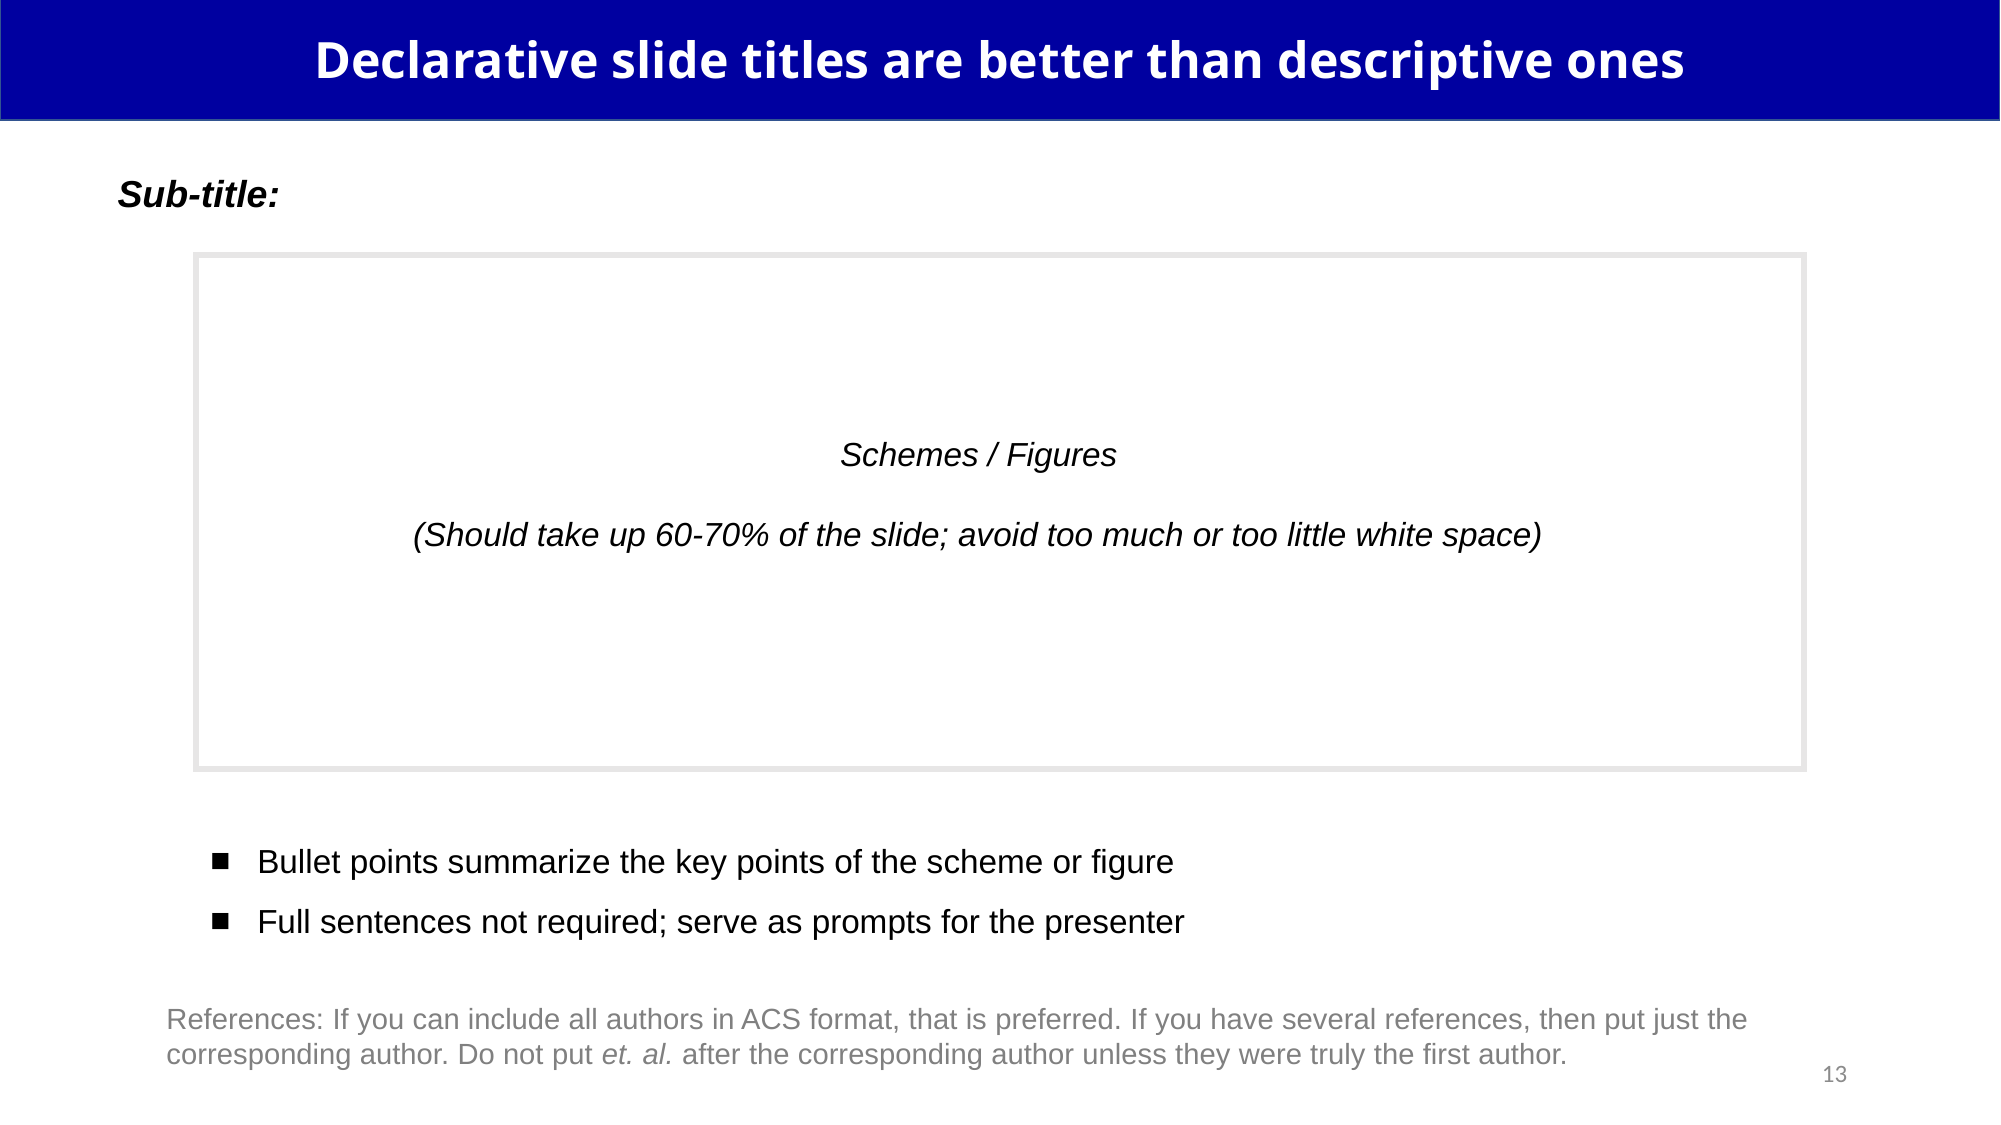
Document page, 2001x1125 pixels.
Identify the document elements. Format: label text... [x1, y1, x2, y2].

text_box Schemes / Figures (Should take up 60-70% of the slide; avoid too much or too little white space) [391, 426, 1567, 561]
text_box Sub-title: [102, 162, 1898, 223]
text_box Declarative slide titles are better than descriptive ones [137, 11, 1863, 113]
text_box Bullet points summarize the key points of the scheme or figure Full sentences not required; serve as prompts for the presenter [195, 812, 1805, 948]
text_box [195, 254, 1805, 770]
slide_number 13 [1807, 1042, 1863, 1103]
text_box [0, 0, 2000, 121]
footer References: If you can include all authors in ACS format, that is preferred. If you have several references, then put just the corresponding author. Do not put et. al. after the corresponding author unless they were truly the first author. [151, 701, 1807, 1125]
